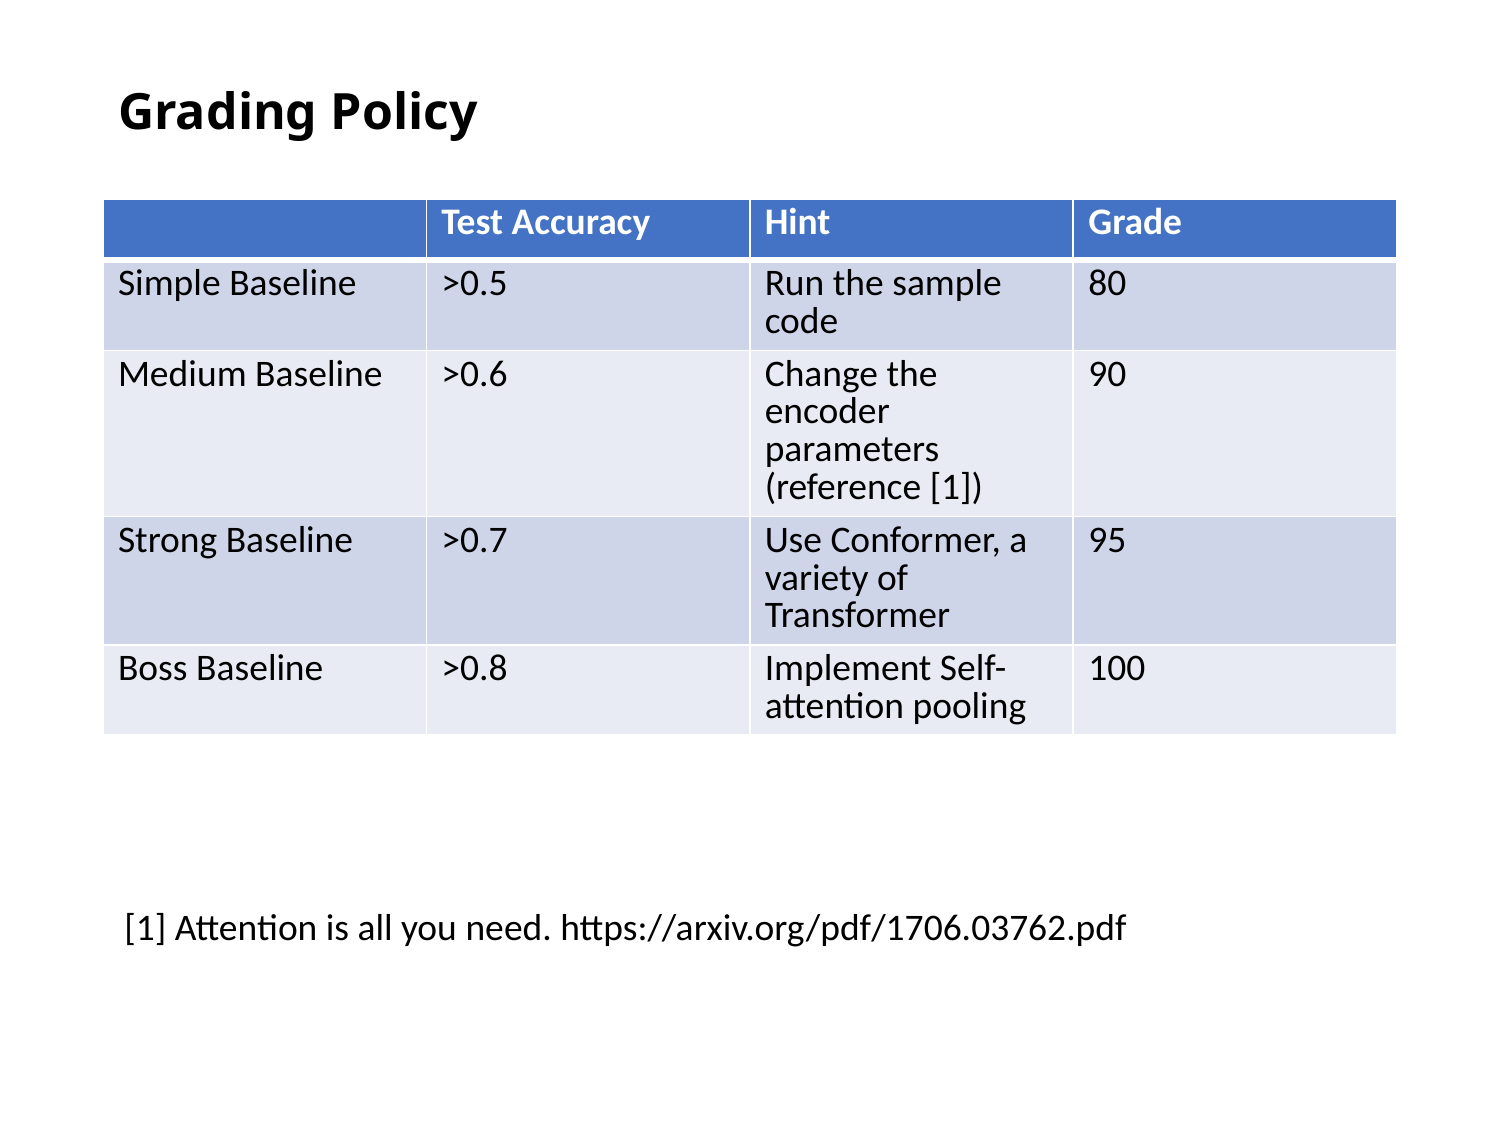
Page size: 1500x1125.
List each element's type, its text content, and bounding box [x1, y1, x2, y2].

table_cell 80 [1074, 263, 1396, 350]
table_header Grade [1074, 200, 1396, 257]
table_cell Simple Baseline [104, 263, 426, 350]
table_cell Run the sample code [751, 263, 1072, 350]
table_cell Implement Self-attention pooling [751, 646, 1072, 734]
table_cell Boss Baseline [104, 646, 426, 734]
table_cell 95 [1074, 517, 1396, 644]
table_cell Strong Baseline [104, 517, 426, 644]
table_header Test Accuracy [427, 200, 749, 257]
table_cell 100 [1074, 646, 1396, 734]
table_cell >0.5 [427, 263, 749, 350]
text_box [1] Attention is all you need. https://arxiv.org/pdf/1706.03762.pdf [109, 895, 1143, 956]
table_cell Use Conformer, a variety of Transformer [751, 517, 1072, 644]
table_cell Medium Baseline [104, 351, 426, 516]
title Grading Policy [103, 59, 1397, 168]
table_header [104, 200, 426, 257]
table_cell >0.8 [427, 646, 749, 734]
table_cell >0.7 [427, 517, 749, 644]
table_cell 90 [1074, 351, 1396, 516]
table_header Hint [751, 200, 1072, 257]
table_cell >0.6 [427, 351, 749, 516]
table_cell Change the encoder parameters (reference [1]) [751, 351, 1072, 516]
